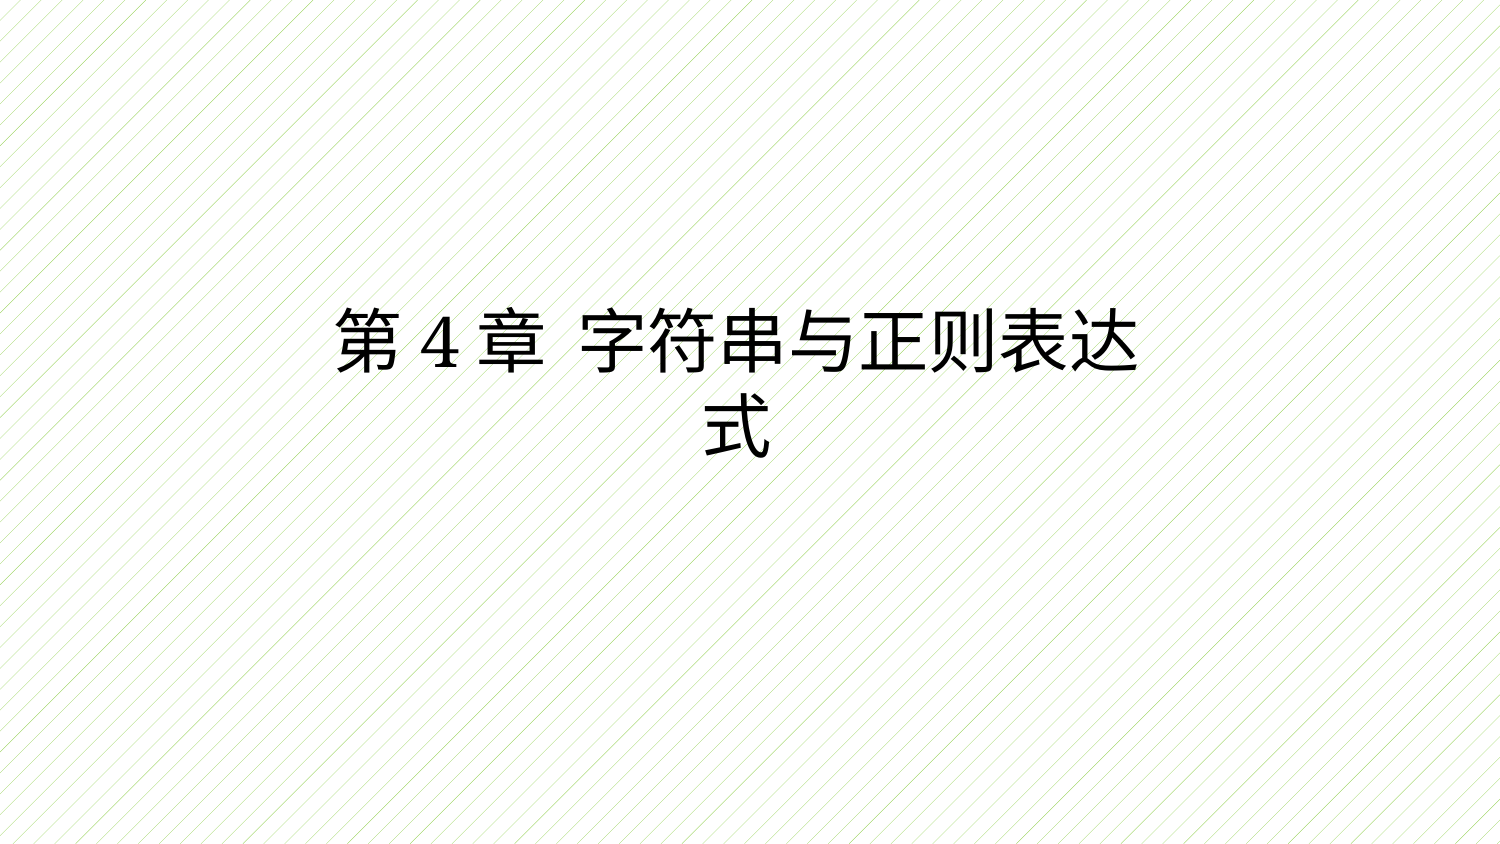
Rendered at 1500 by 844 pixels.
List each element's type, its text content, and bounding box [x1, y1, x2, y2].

title 第4章 字符串与正则表达式 [291, 287, 1182, 582]
